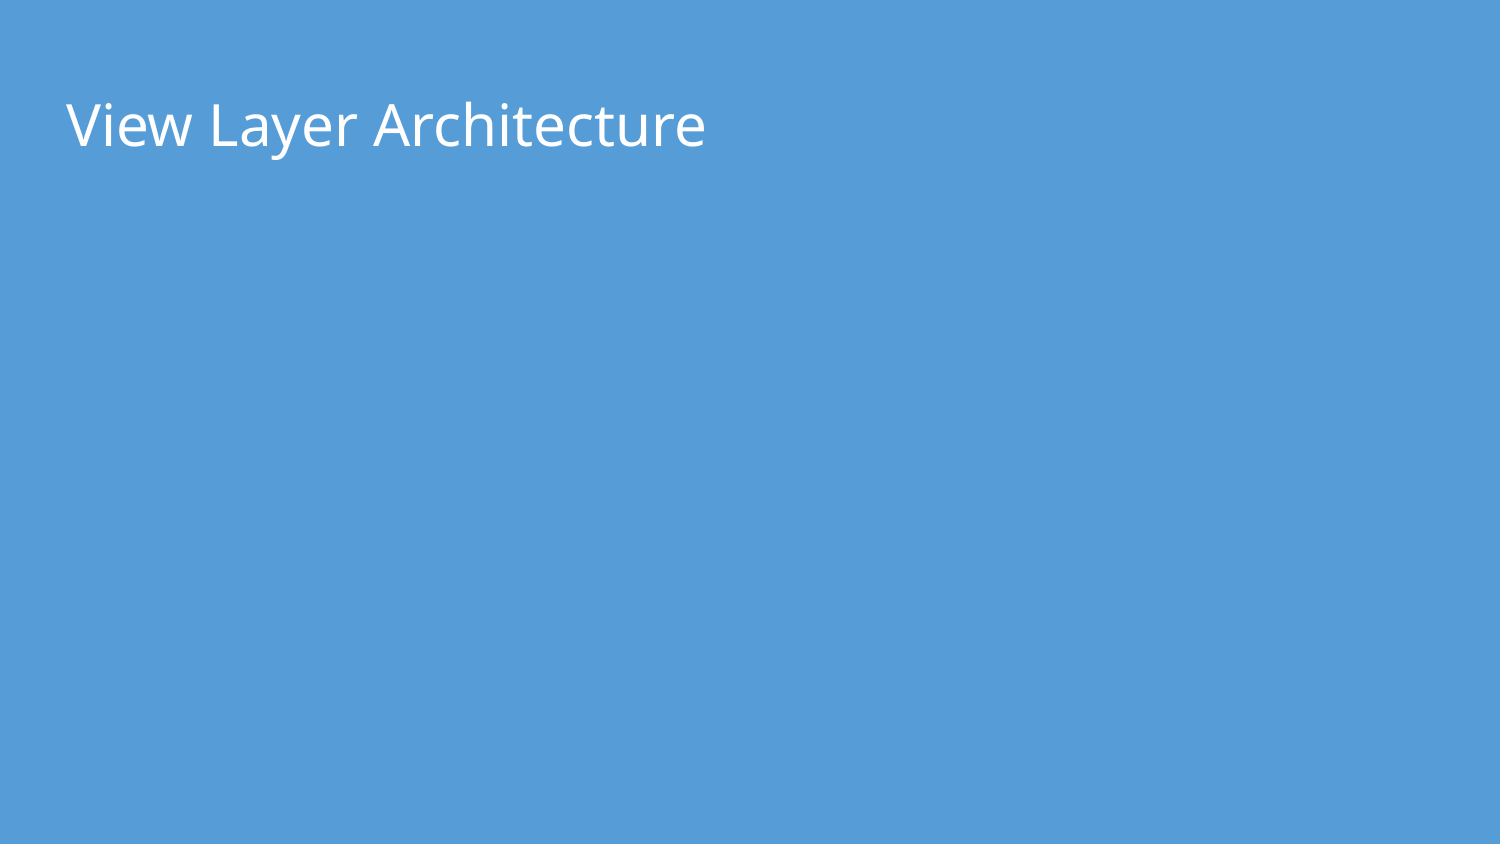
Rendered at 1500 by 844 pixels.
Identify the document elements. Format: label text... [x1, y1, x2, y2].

title View Layer Architecture [51, 72, 1449, 167]
